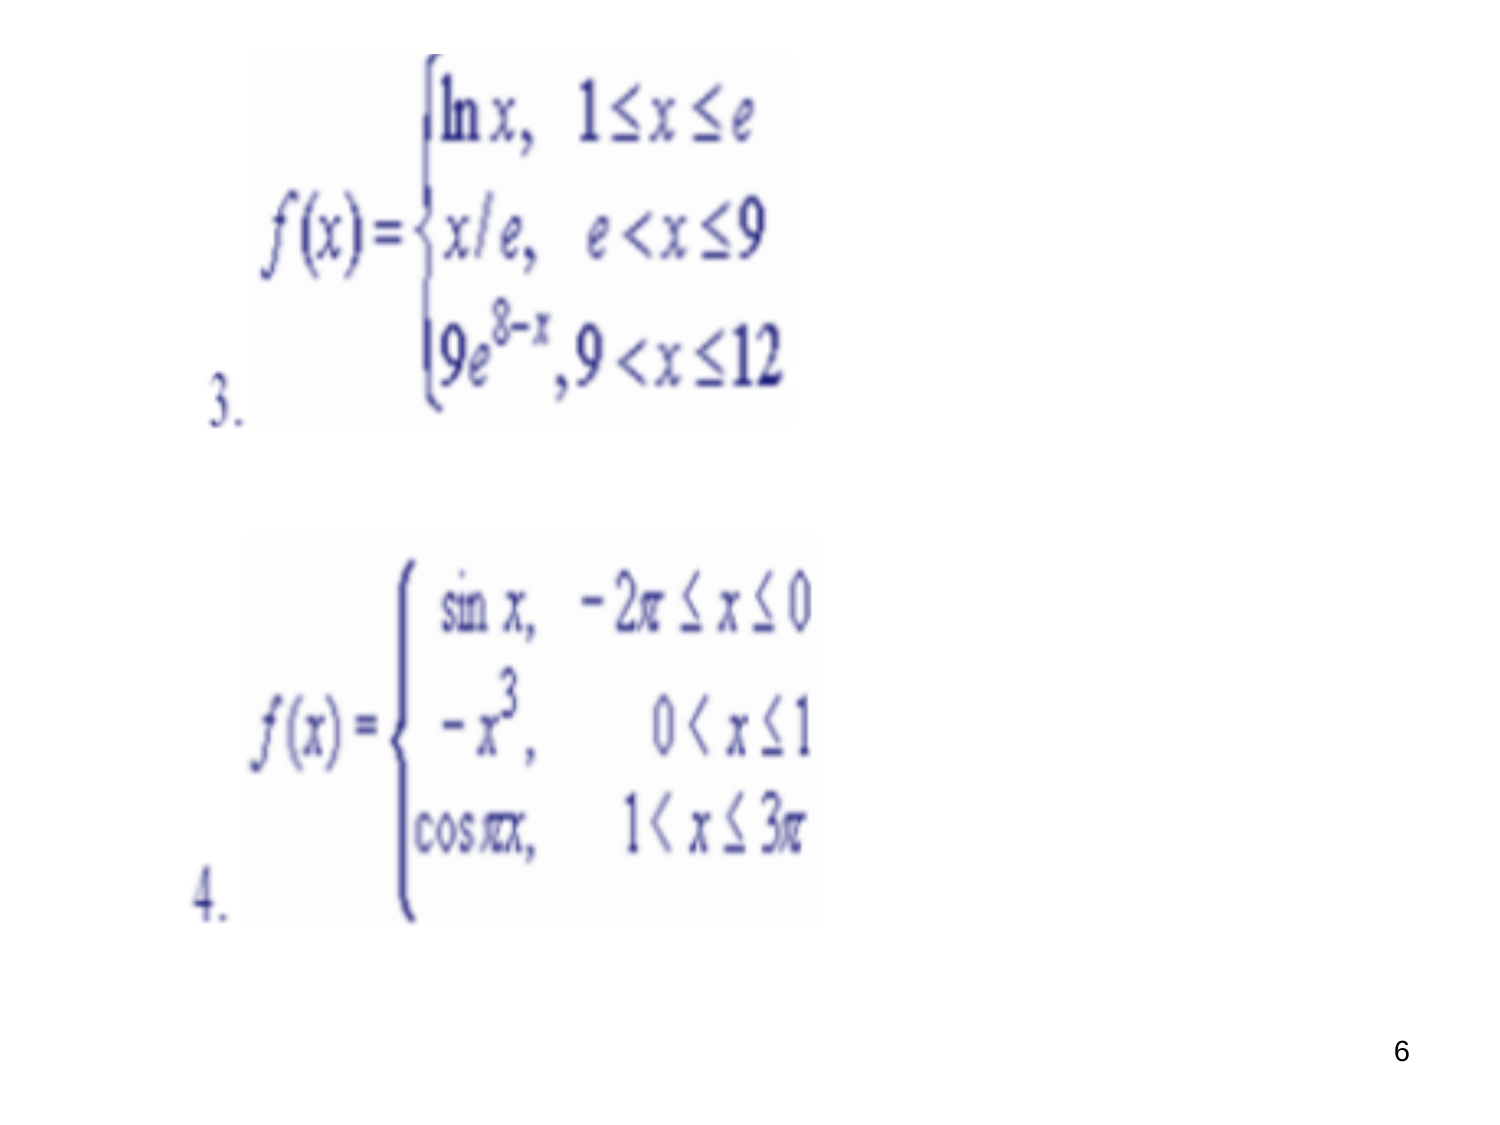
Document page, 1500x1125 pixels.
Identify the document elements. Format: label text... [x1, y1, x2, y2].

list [170, 54, 815, 457]
slide_number 6 [1074, 1024, 1426, 1103]
picture [159, 528, 849, 955]
